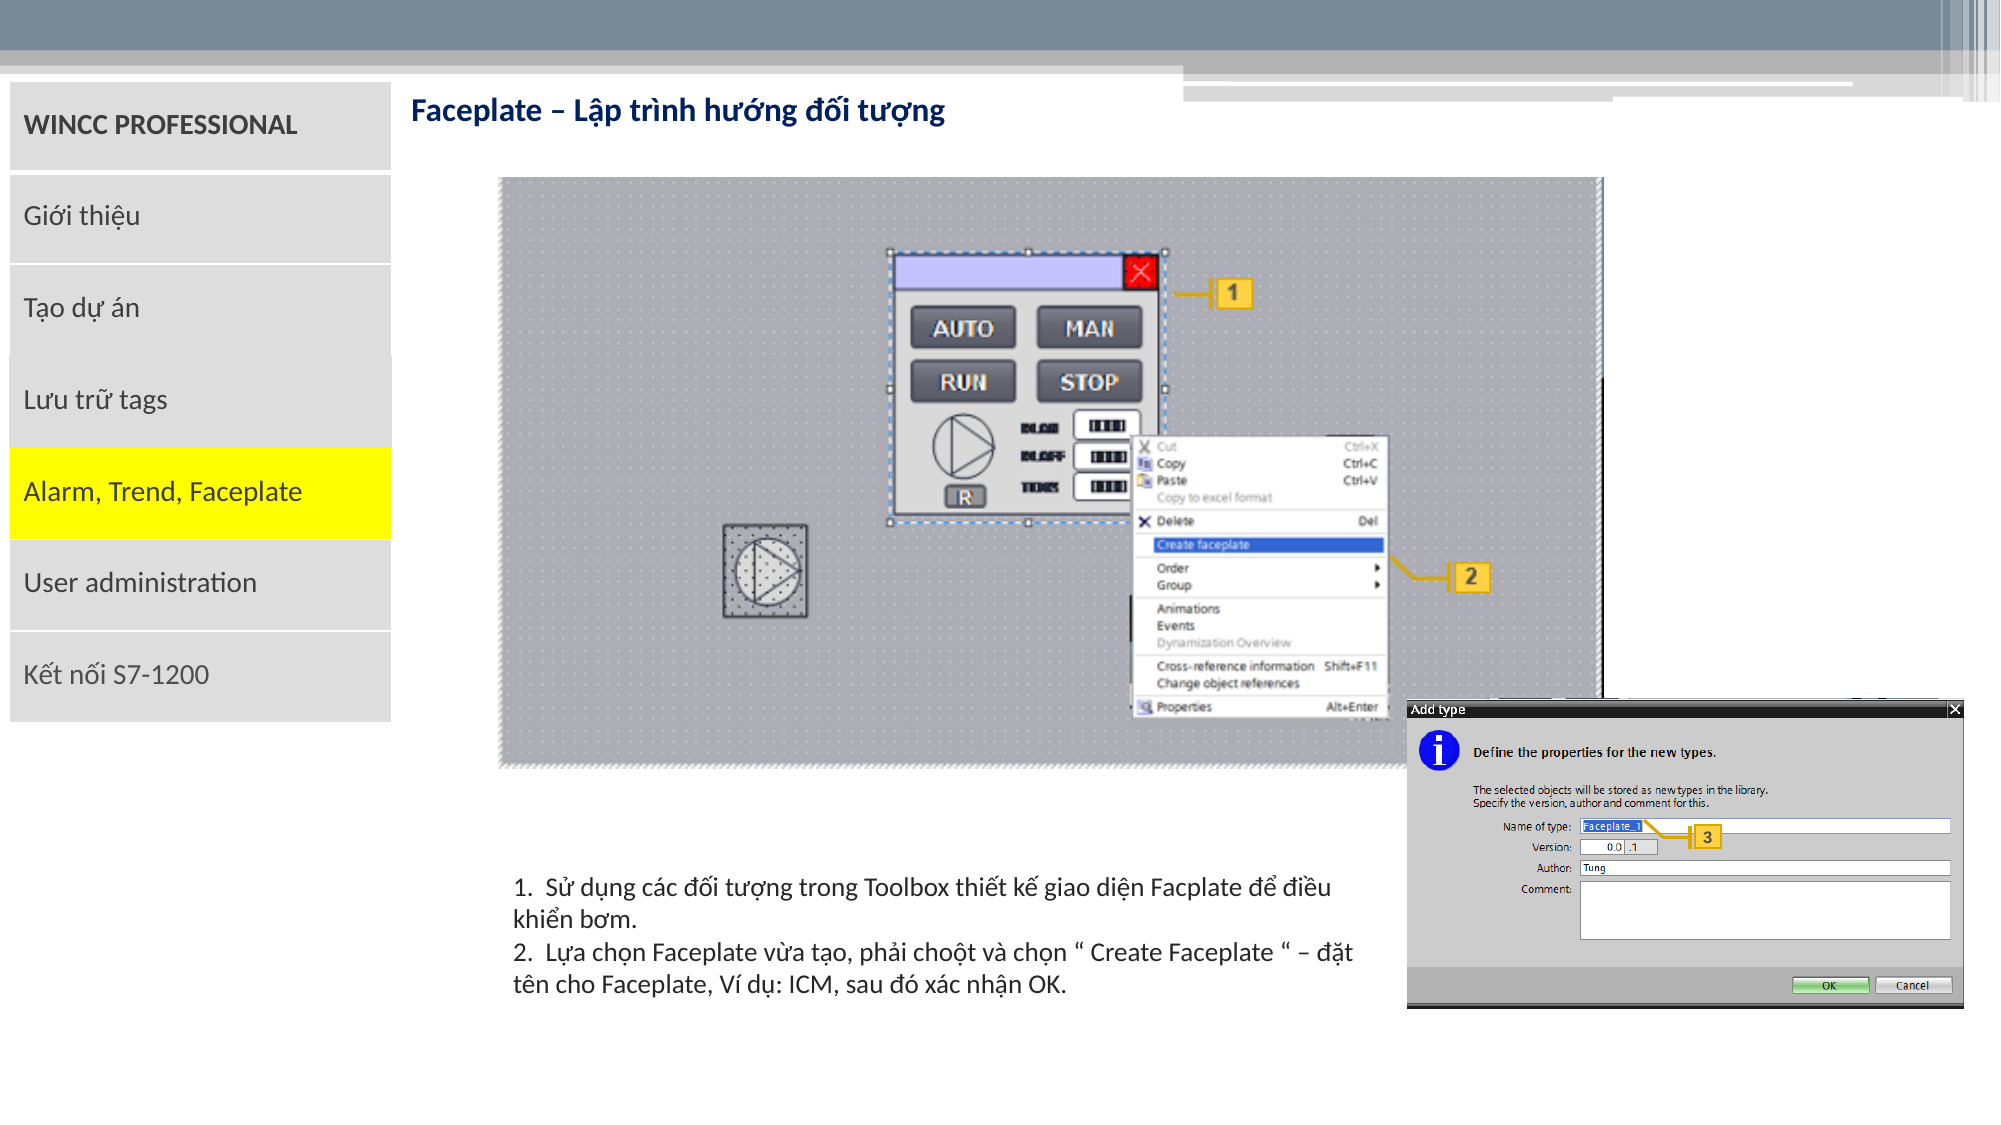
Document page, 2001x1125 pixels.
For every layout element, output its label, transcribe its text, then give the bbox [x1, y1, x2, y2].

table_cell Kết nối S7-1200 [10, 632, 391, 722]
table_cell Alarm, Trend, Faceplate [10, 448, 391, 539]
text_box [1644, 819, 1728, 855]
table_header WINCC PROFESSIONAL [10, 82, 391, 170]
table_cell User administration [10, 540, 391, 630]
table_cell Tạo dự án [10, 265, 391, 356]
table_cell Giới thiệu [10, 175, 391, 263]
text_box 1. Sử dụng các đối tượng trong Toolbox thiết kế giao diện Facplate để điều khiển bơm. 2. Lựa chọn Faceplate vừa tạo, phải choột và chọn “ Create Faceplate “ – đặt tên cho Faceplate, Ví dụ: ICM, sau đó xác nhận OK. [498, 861, 1385, 1007]
text_box Faceplate – Lập trình hướng đối tượng [341, 73, 1307, 136]
picture [498, 177, 1965, 1009]
table_cell Lưu trữ tags [9, 356, 392, 448]
